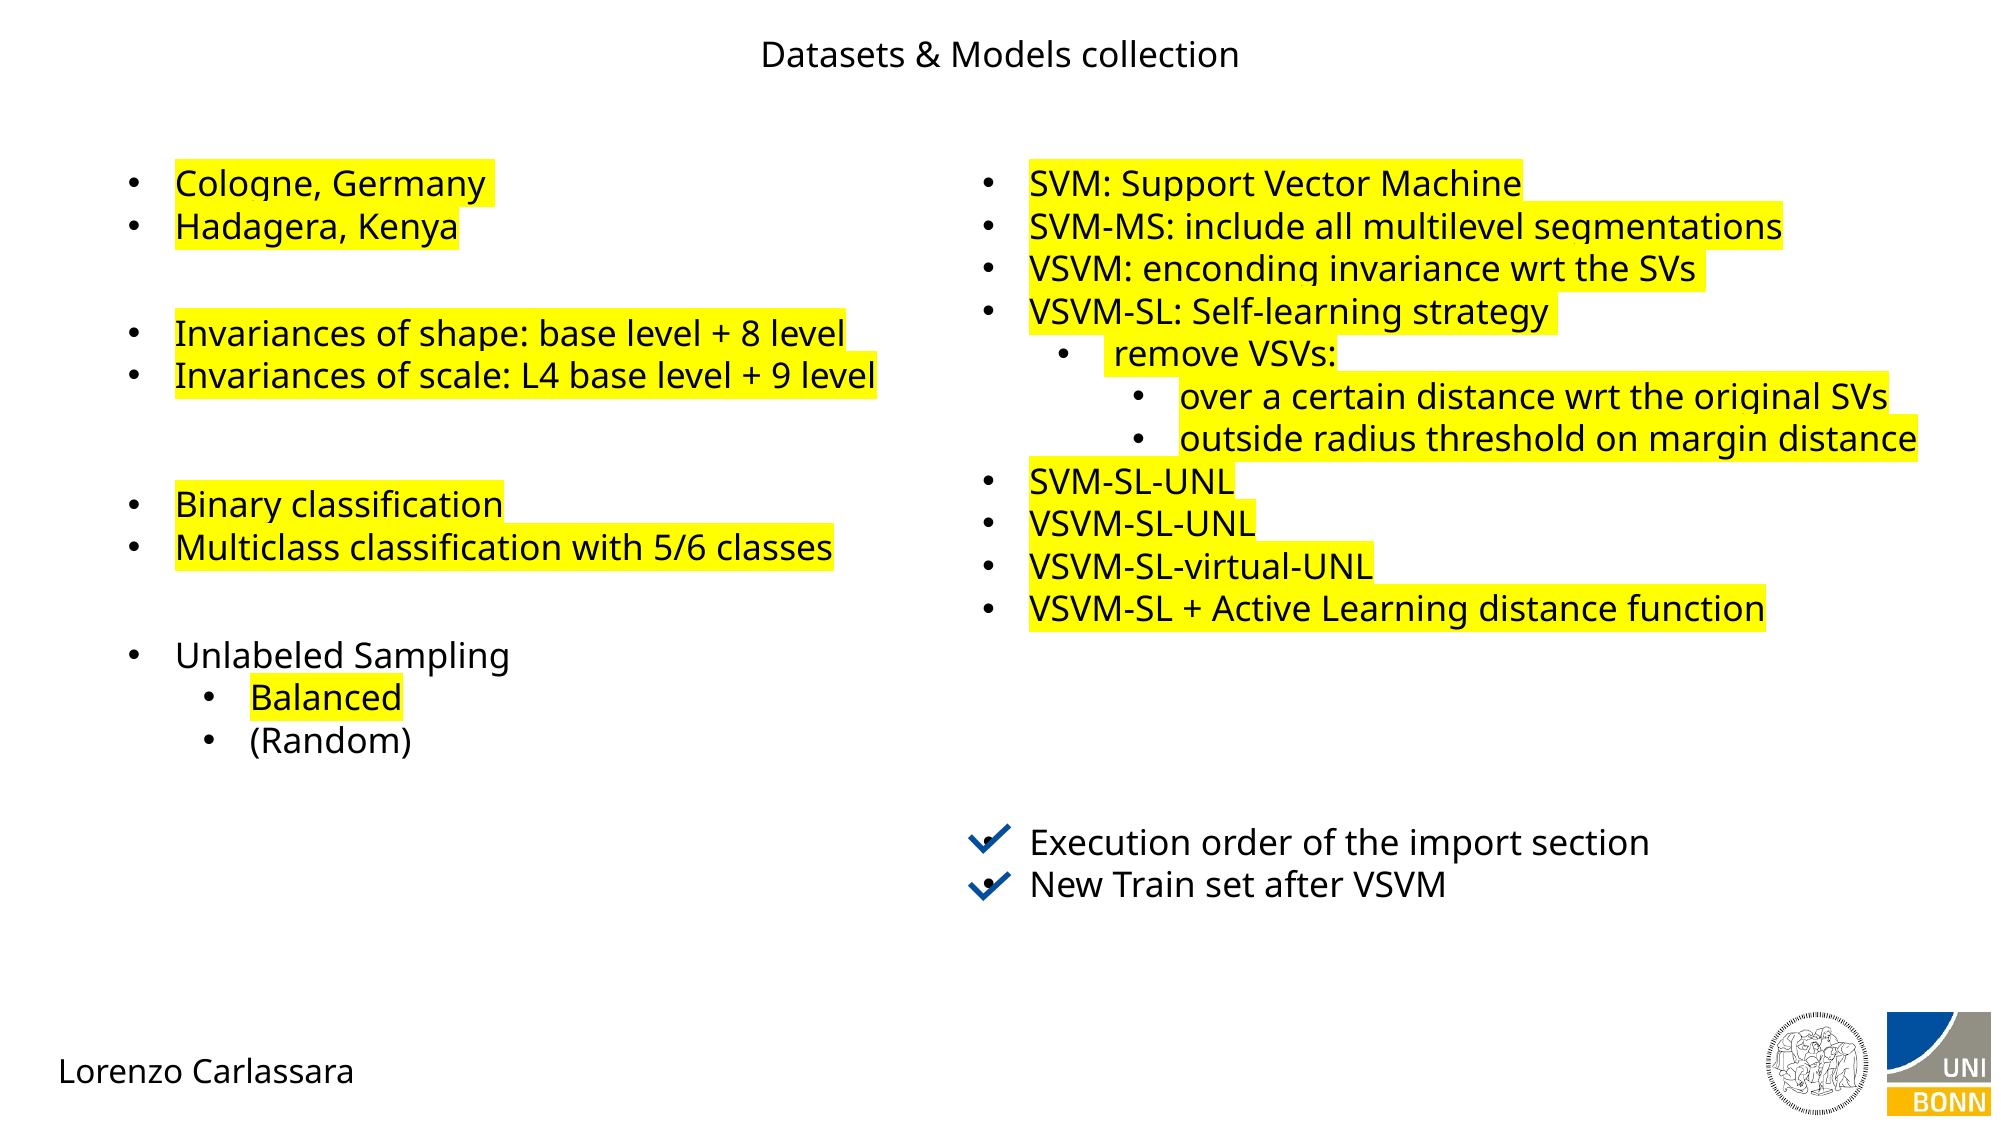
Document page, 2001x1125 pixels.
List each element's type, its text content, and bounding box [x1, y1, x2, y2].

text_box Binary classification Multiclass classification with 5/6 classes [113, 475, 967, 575]
picture [967, 816, 1012, 861]
text_box Invariances of shape: base level + 8 level Invariances of scale: L4 base level + 9 level [113, 303, 968, 404]
text_box Datasets & Models collection [1, 24, 2000, 83]
text_box Lorenzo Carlassara [43, 1043, 371, 1098]
text_box Unlabeled Sampling Balanced (Random) [113, 625, 590, 813]
text_box SVM: Support Vector Machine SVM-MS: include all multilevel segmentations VSVM: enconding invariance wrt the SVs VSVM-SL: Self-learning strategy remove VSVs: over a certain distance wrt the original SVs outside radius threshold on margin distance SVM-SL-UNL VSVM-SL-UNL VSVM-SL-virtual-UNL VSVM-SL + Active Learning distance function [967, 153, 1953, 637]
picture [1887, 1012, 1991, 1116]
text_box Cologne, Germany Hadagera, Kenya [113, 153, 658, 254]
picture [967, 863, 1012, 909]
text_box Execution order of the import section New Train set after VSVM [967, 812, 1765, 913]
picture [1760, 1012, 1873, 1116]
